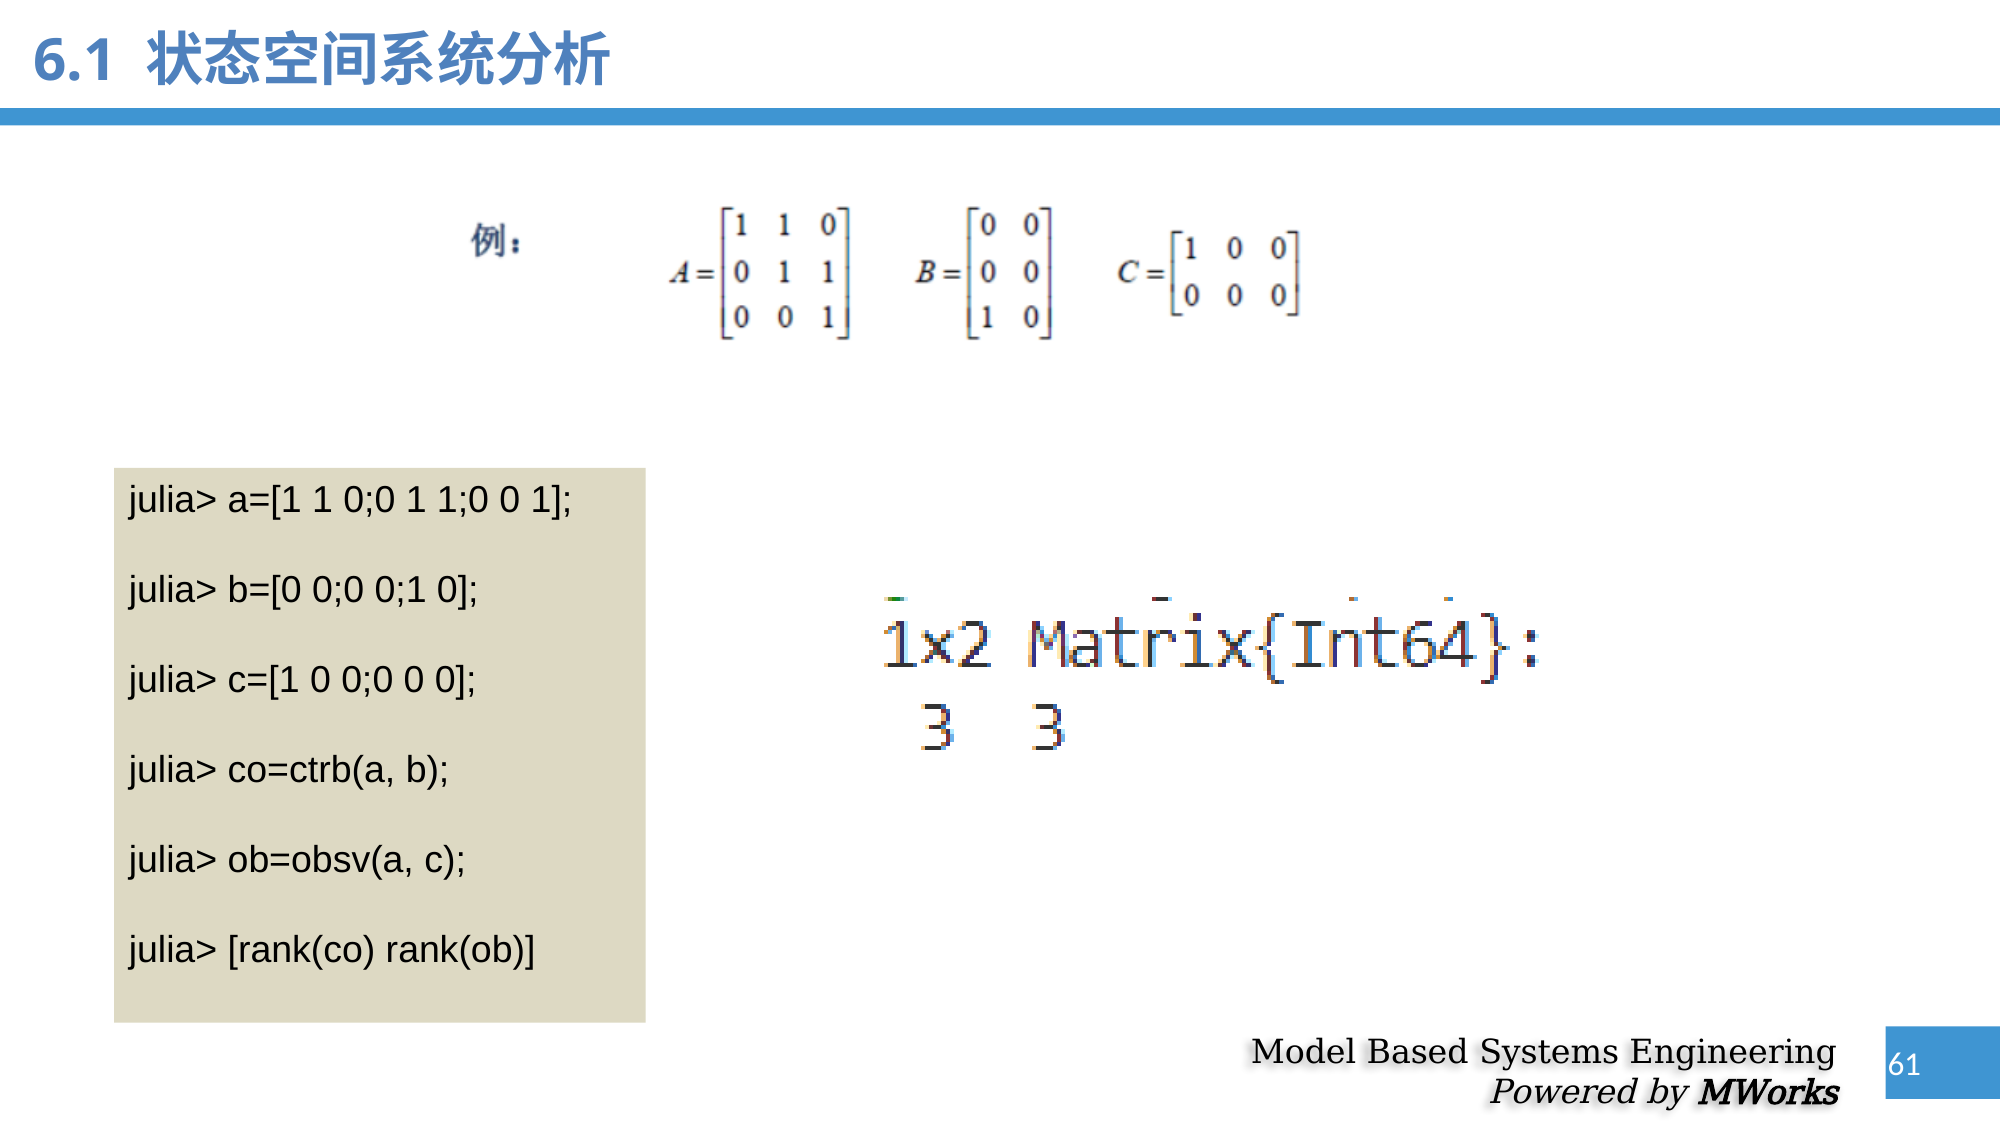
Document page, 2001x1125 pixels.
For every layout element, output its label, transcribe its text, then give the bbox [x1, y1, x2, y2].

picture [444, 191, 1324, 381]
text_box julia> a=[1 1 0;0 1 1;0 0 1]; julia> b=[0 0;0 0;1 0]; julia> c=[1 0 0;0 0 0]; julia> co=ctrb(a, b); julia> ob=obsv(a, c); julia> [rank(co) rank(ob)] [114, 467, 646, 1023]
text_box 6.1 状态空间系统分析 [18, 14, 1233, 99]
picture [842, 597, 1622, 788]
